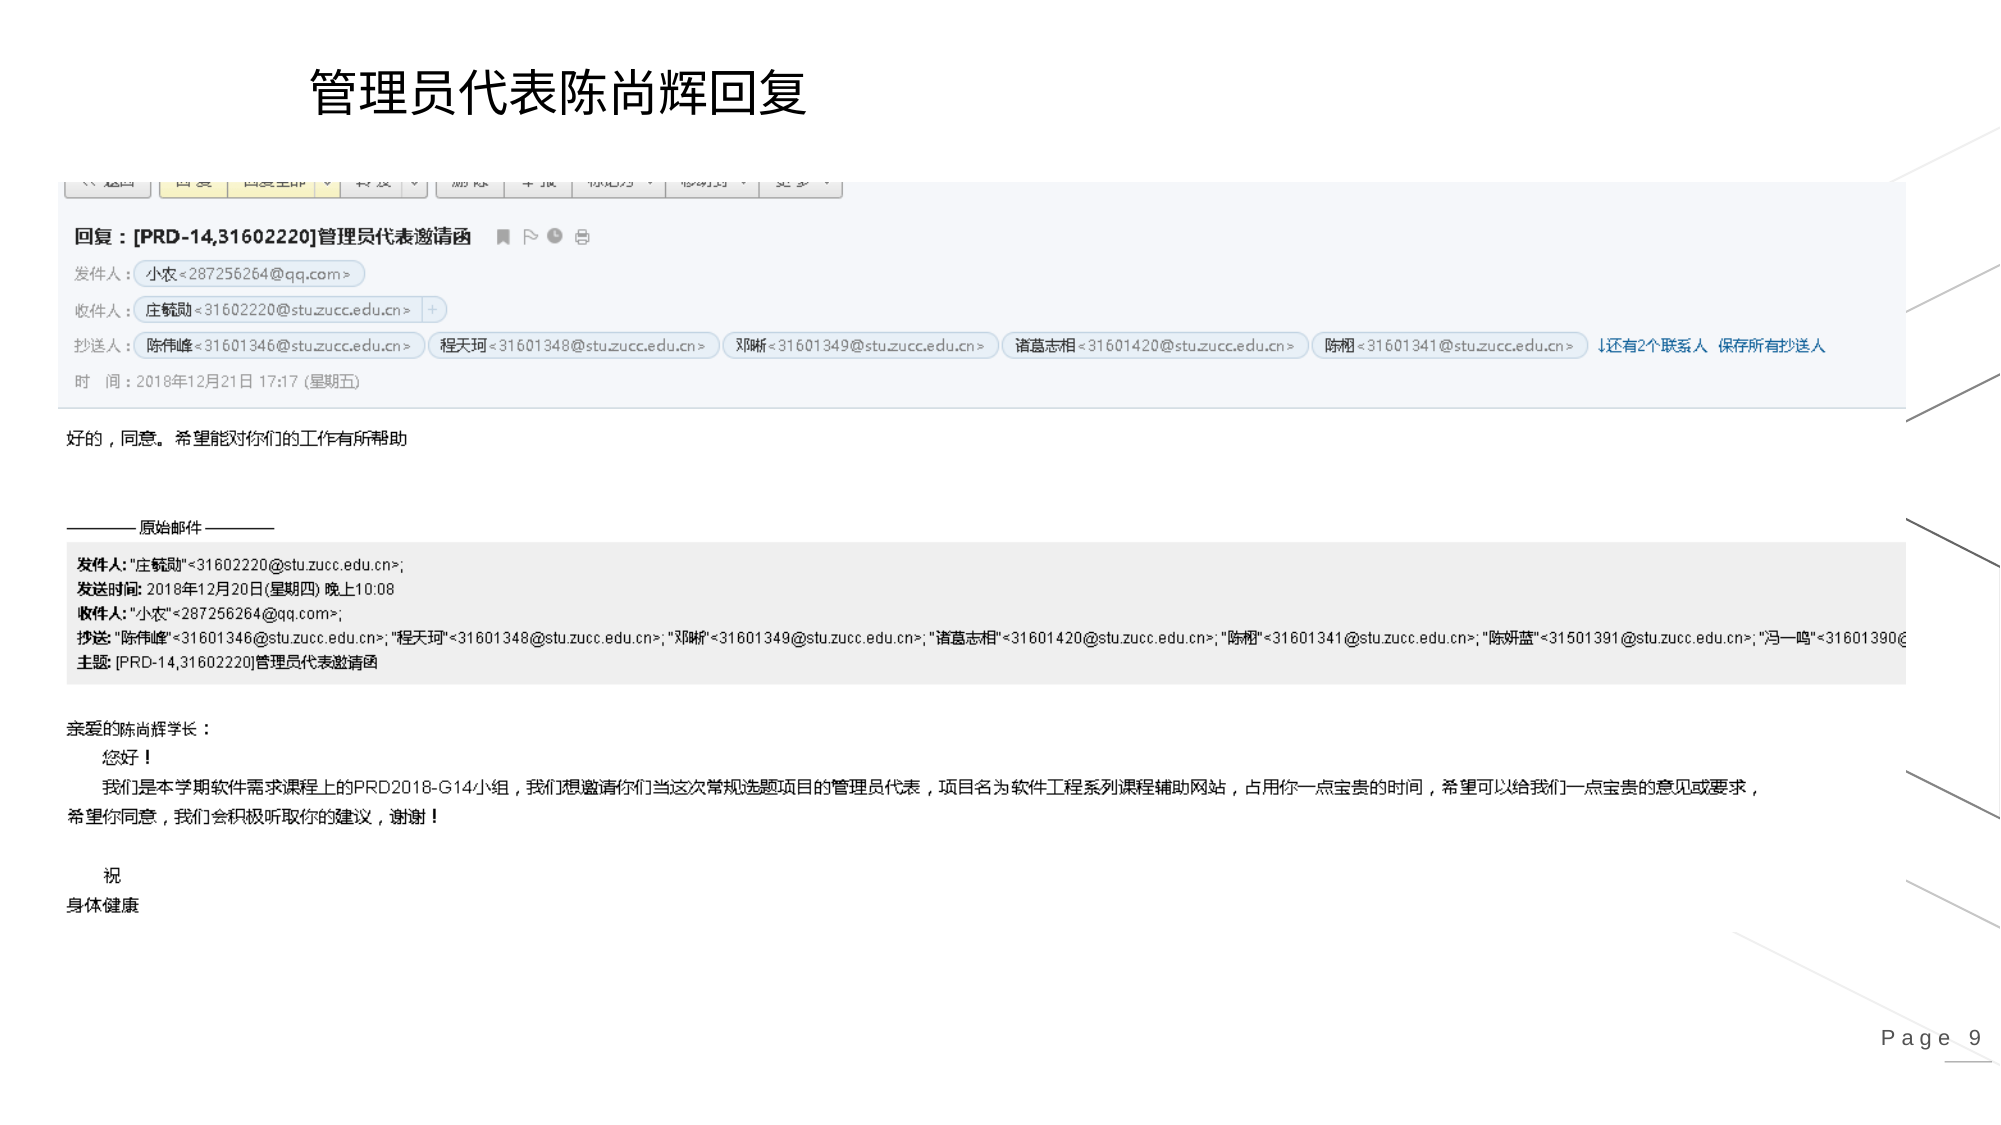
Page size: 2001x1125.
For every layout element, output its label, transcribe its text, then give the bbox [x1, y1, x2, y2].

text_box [1906, 469, 2000, 568]
picture [58, 182, 1906, 932]
text_box [1888, 126, 2000, 469]
text_box [1731, 568, 2000, 1067]
text_box 管理员代表陈尚辉回复 [143, 53, 824, 129]
slide_number Page 9 [1830, 1007, 1996, 1068]
